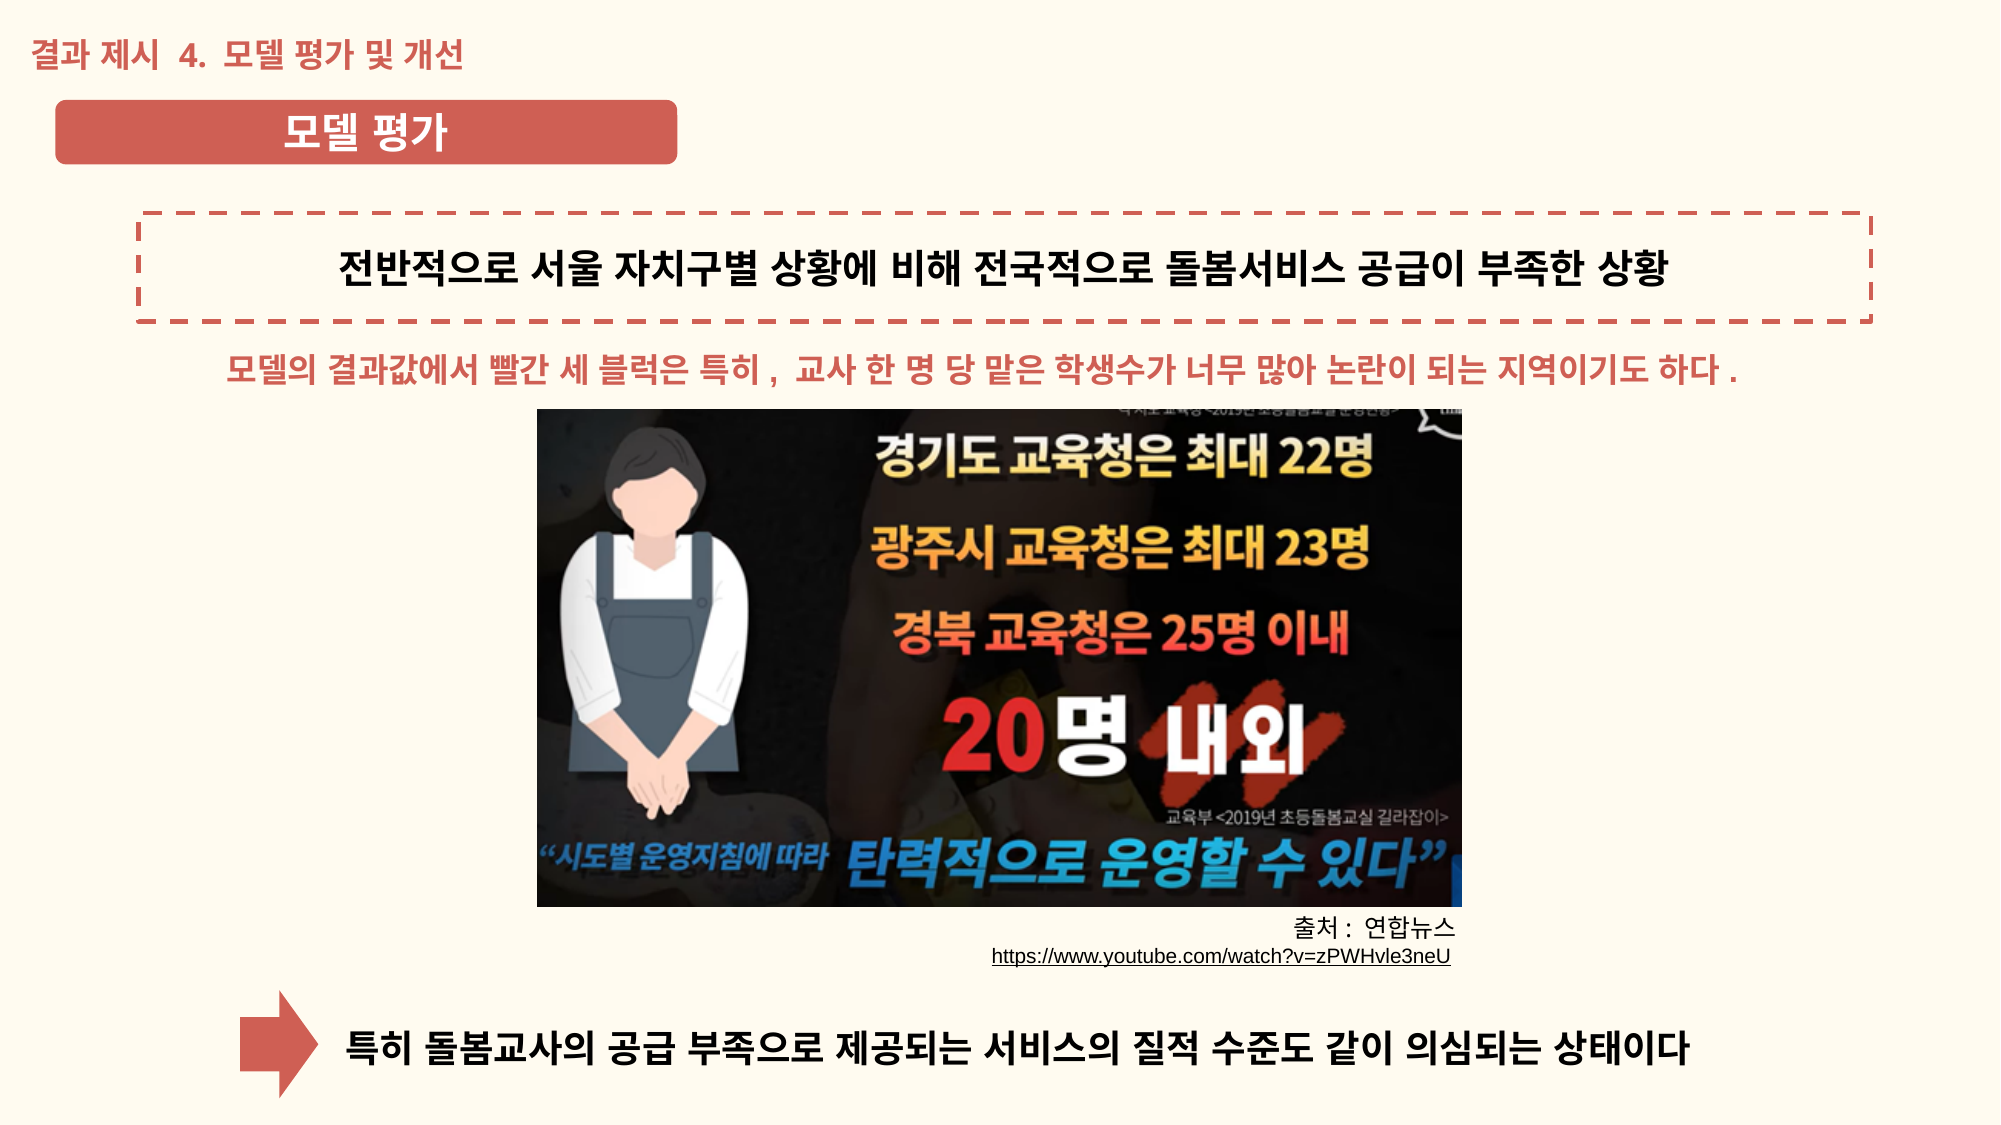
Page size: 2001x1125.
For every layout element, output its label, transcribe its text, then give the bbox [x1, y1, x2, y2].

text_box 출처: 연합뉴스 https://www.youtube.com/watch?v=zPWHvle3neU [956, 897, 1472, 984]
text_box 특히 돌봄교사의 공급 부족으로 제공되는 서비스의 질적 수준도 같이 의심되는 상태이다 [330, 984, 1925, 1111]
text_box 모델 평가 [55, 99, 678, 165]
text_box [240, 990, 319, 1099]
picture [537, 409, 1463, 908]
text_box 결과 제시 4. 모델 평가 및 개선 [15, 19, 509, 87]
text_box 모델의 결과값에서 빨간 세 블럭은 특히, 교사 한 명 당 맡은 학생수가 너무 많아 논란이 되는 지역이기도 하다. [78, 333, 1886, 512]
text_box 전반적으로 서울 자치구별 상황에 비해 전국적으로 돌봄서비스 공급이 부족한 상황 [138, 213, 1872, 322]
